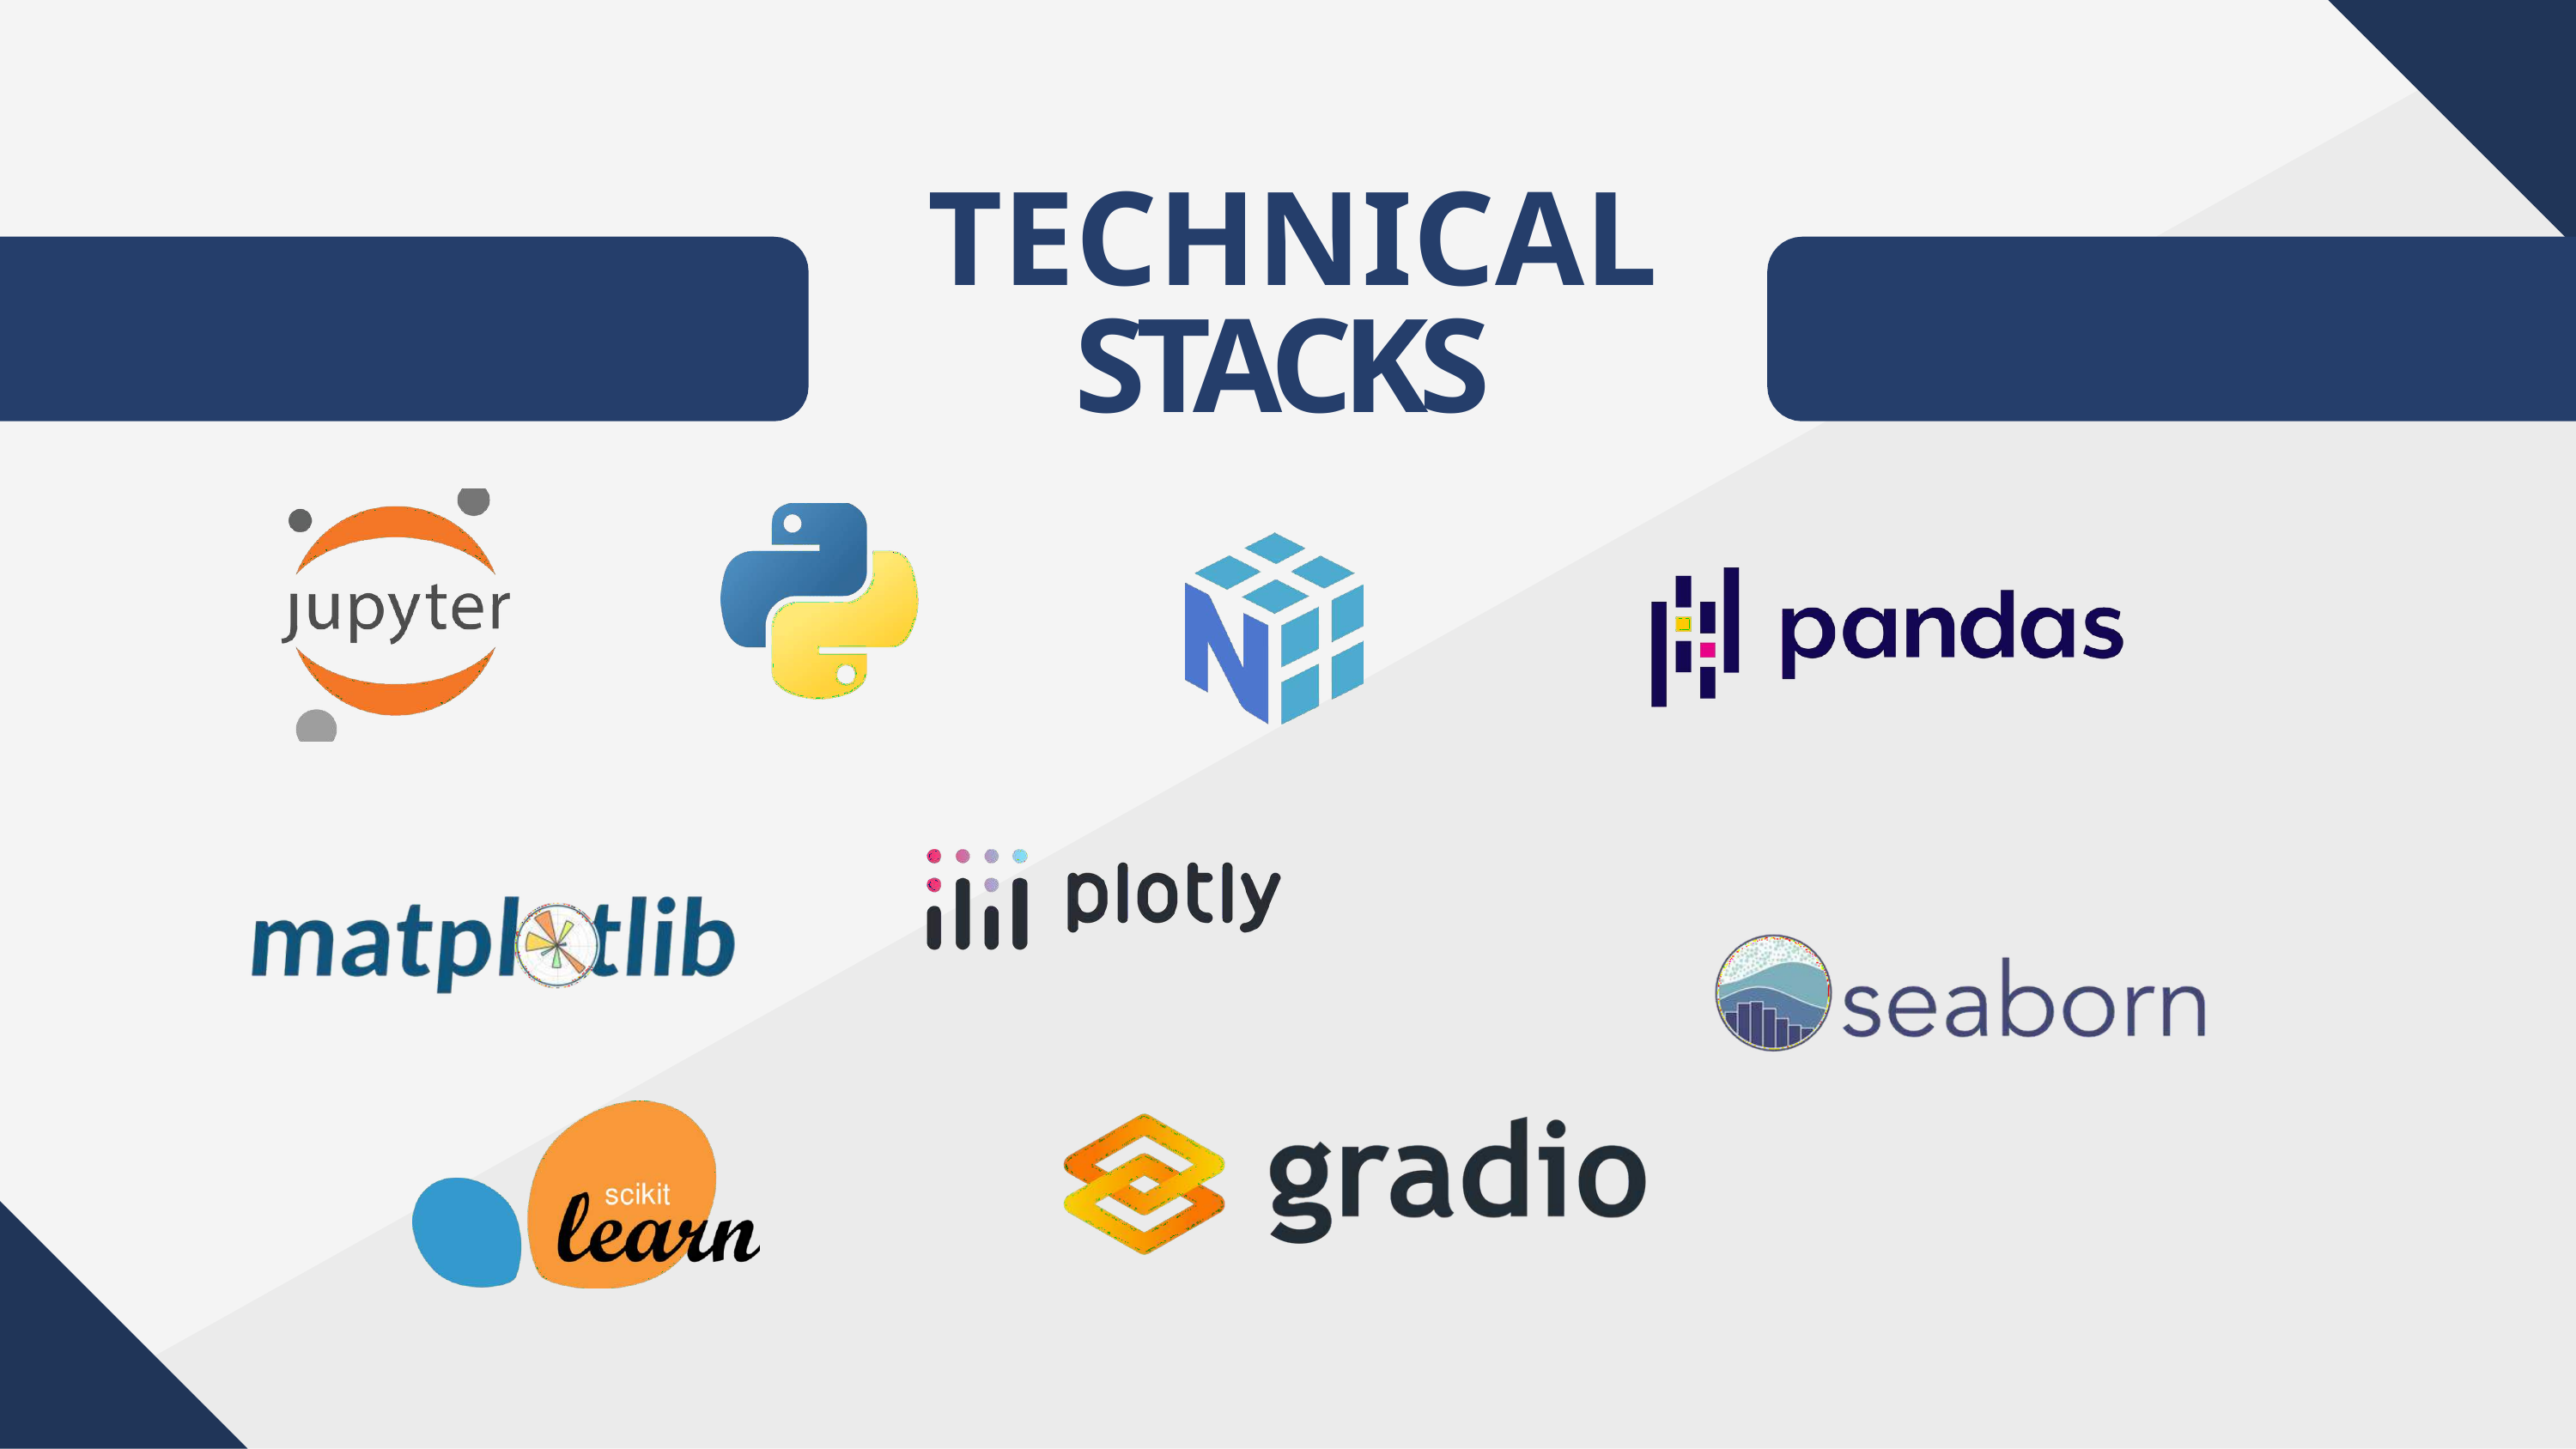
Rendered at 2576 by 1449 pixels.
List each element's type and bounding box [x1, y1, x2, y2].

text_box [0, 0, 2576, 1449]
